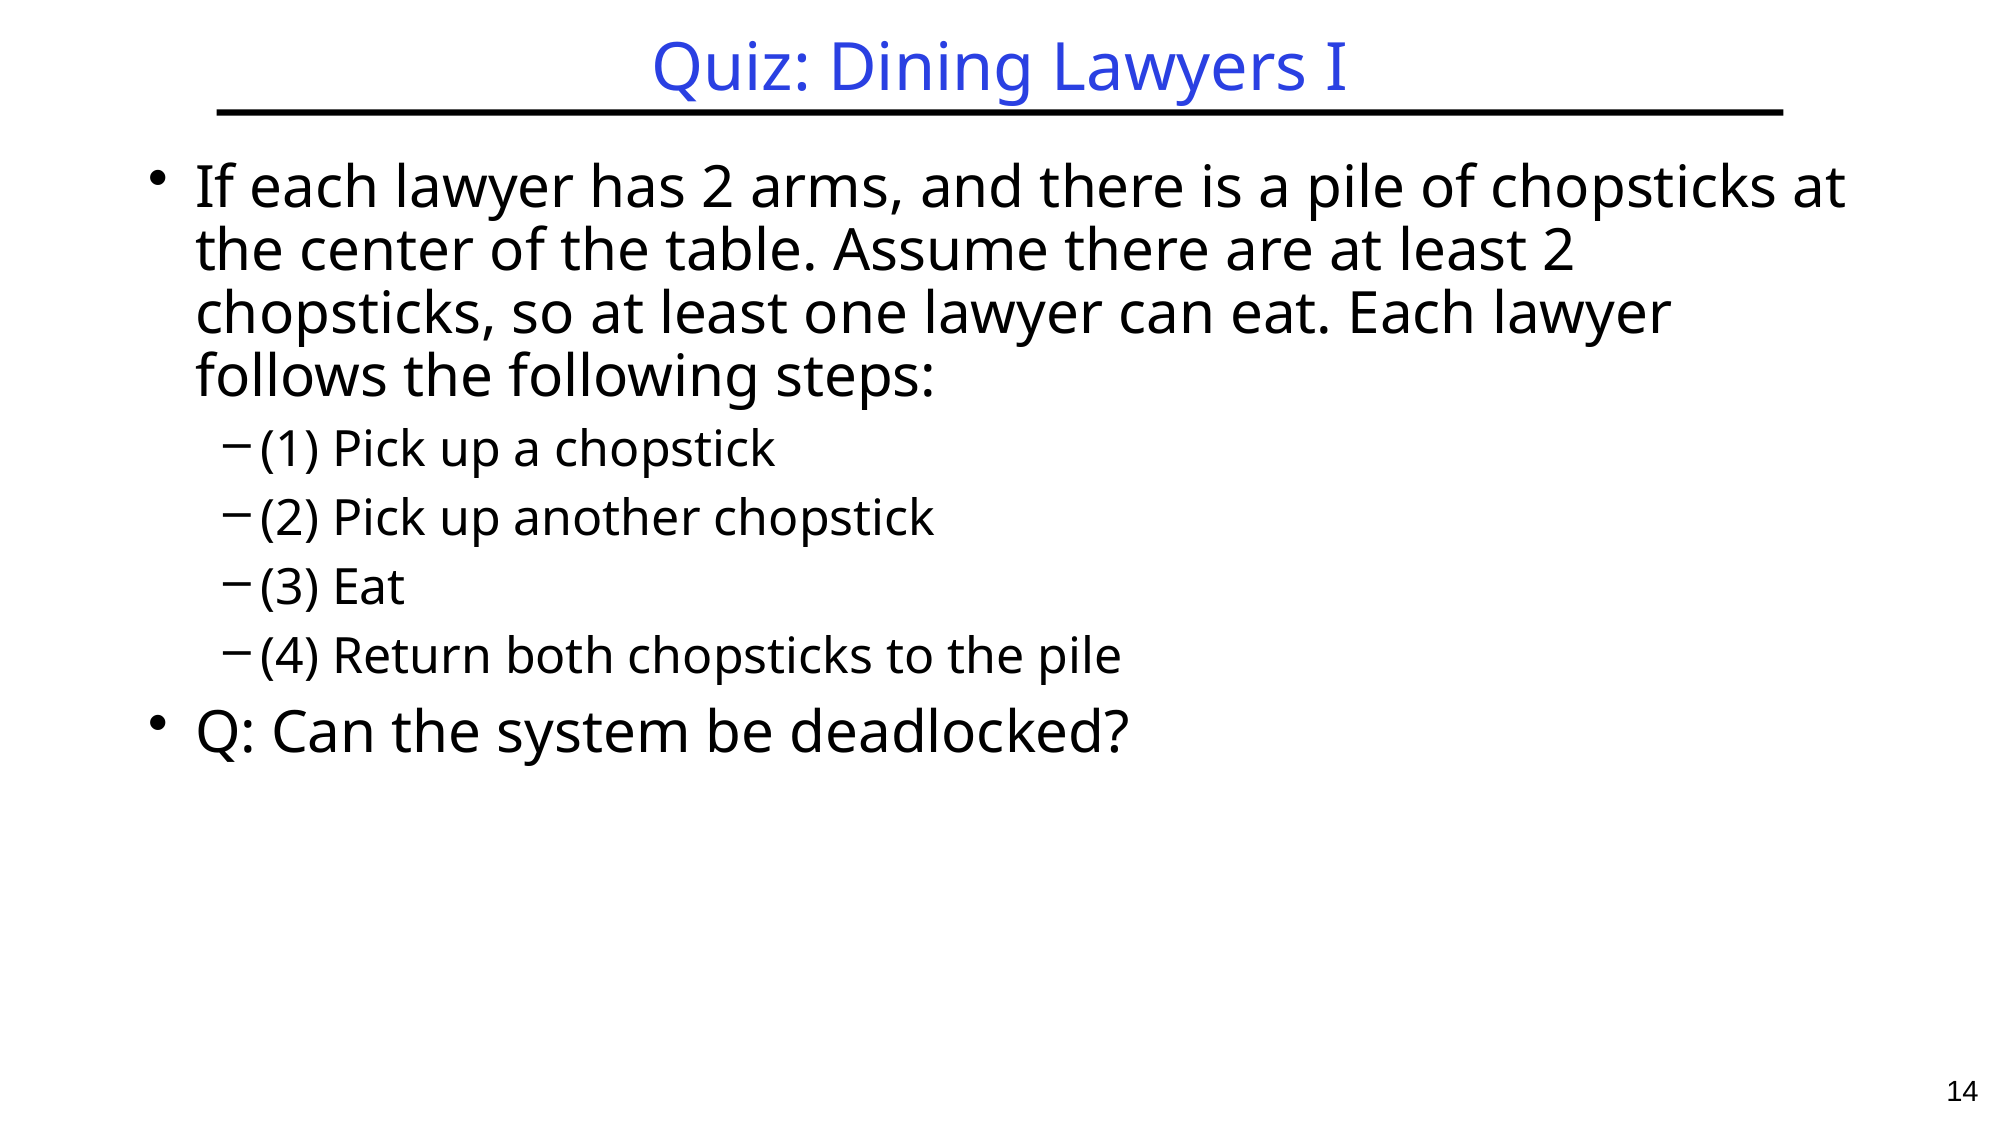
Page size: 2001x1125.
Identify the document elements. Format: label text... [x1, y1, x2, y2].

list If each lawyer has 2 arms, and there is a pile of chopsticks at the center of the table. Assume there are at least 2 chopsticks, so at least one lawyer can eat. Each lawyer follows the following steps: (1) Pick up a chopstick (2) Pick up another chopstick (3) Eat (4) Return both chopsticks to the pile Q: Can the system be deadlocked? [133, 149, 1867, 988]
title Quiz: Dining Lawyers I [216, 24, 1784, 113]
